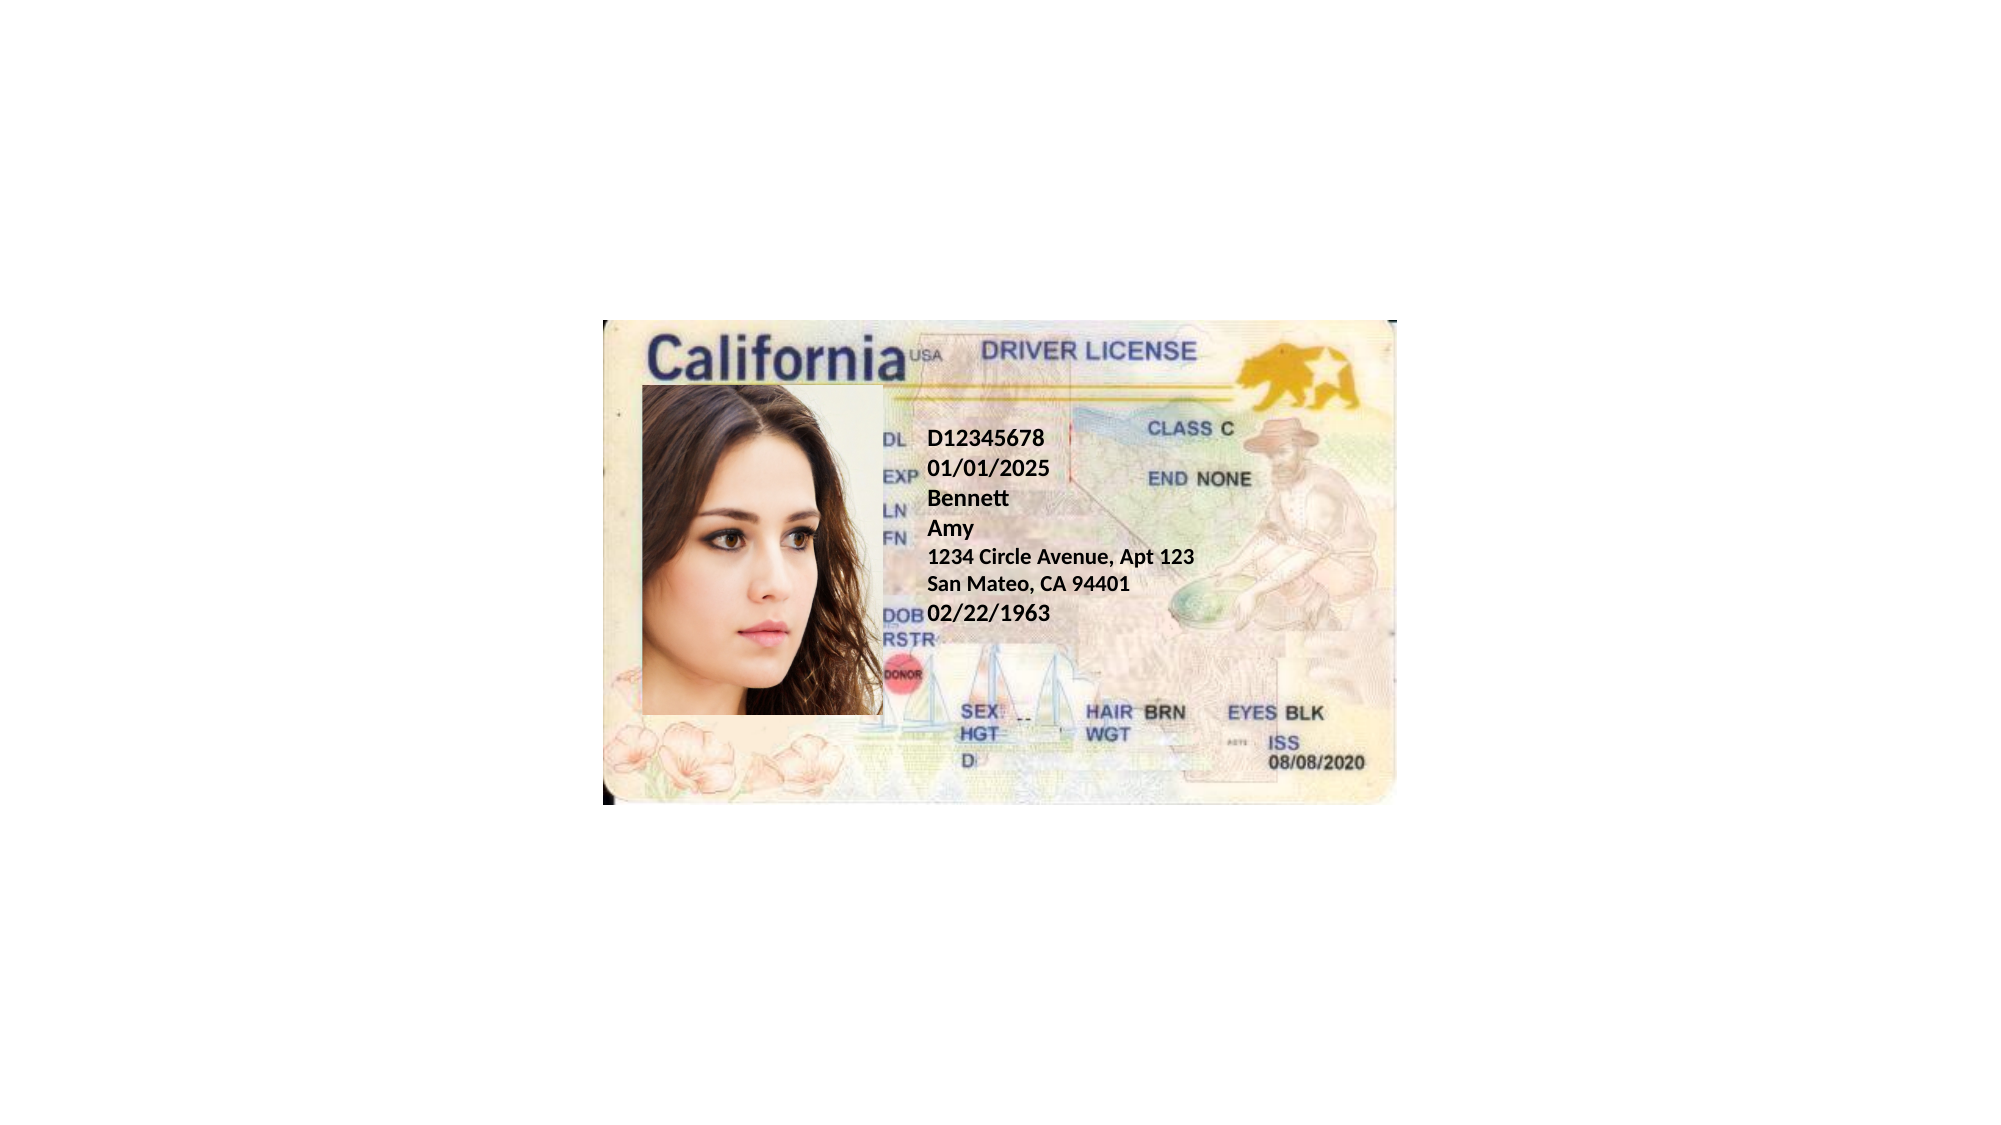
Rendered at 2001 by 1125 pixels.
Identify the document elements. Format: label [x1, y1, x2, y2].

picture [603, 320, 1397, 805]
